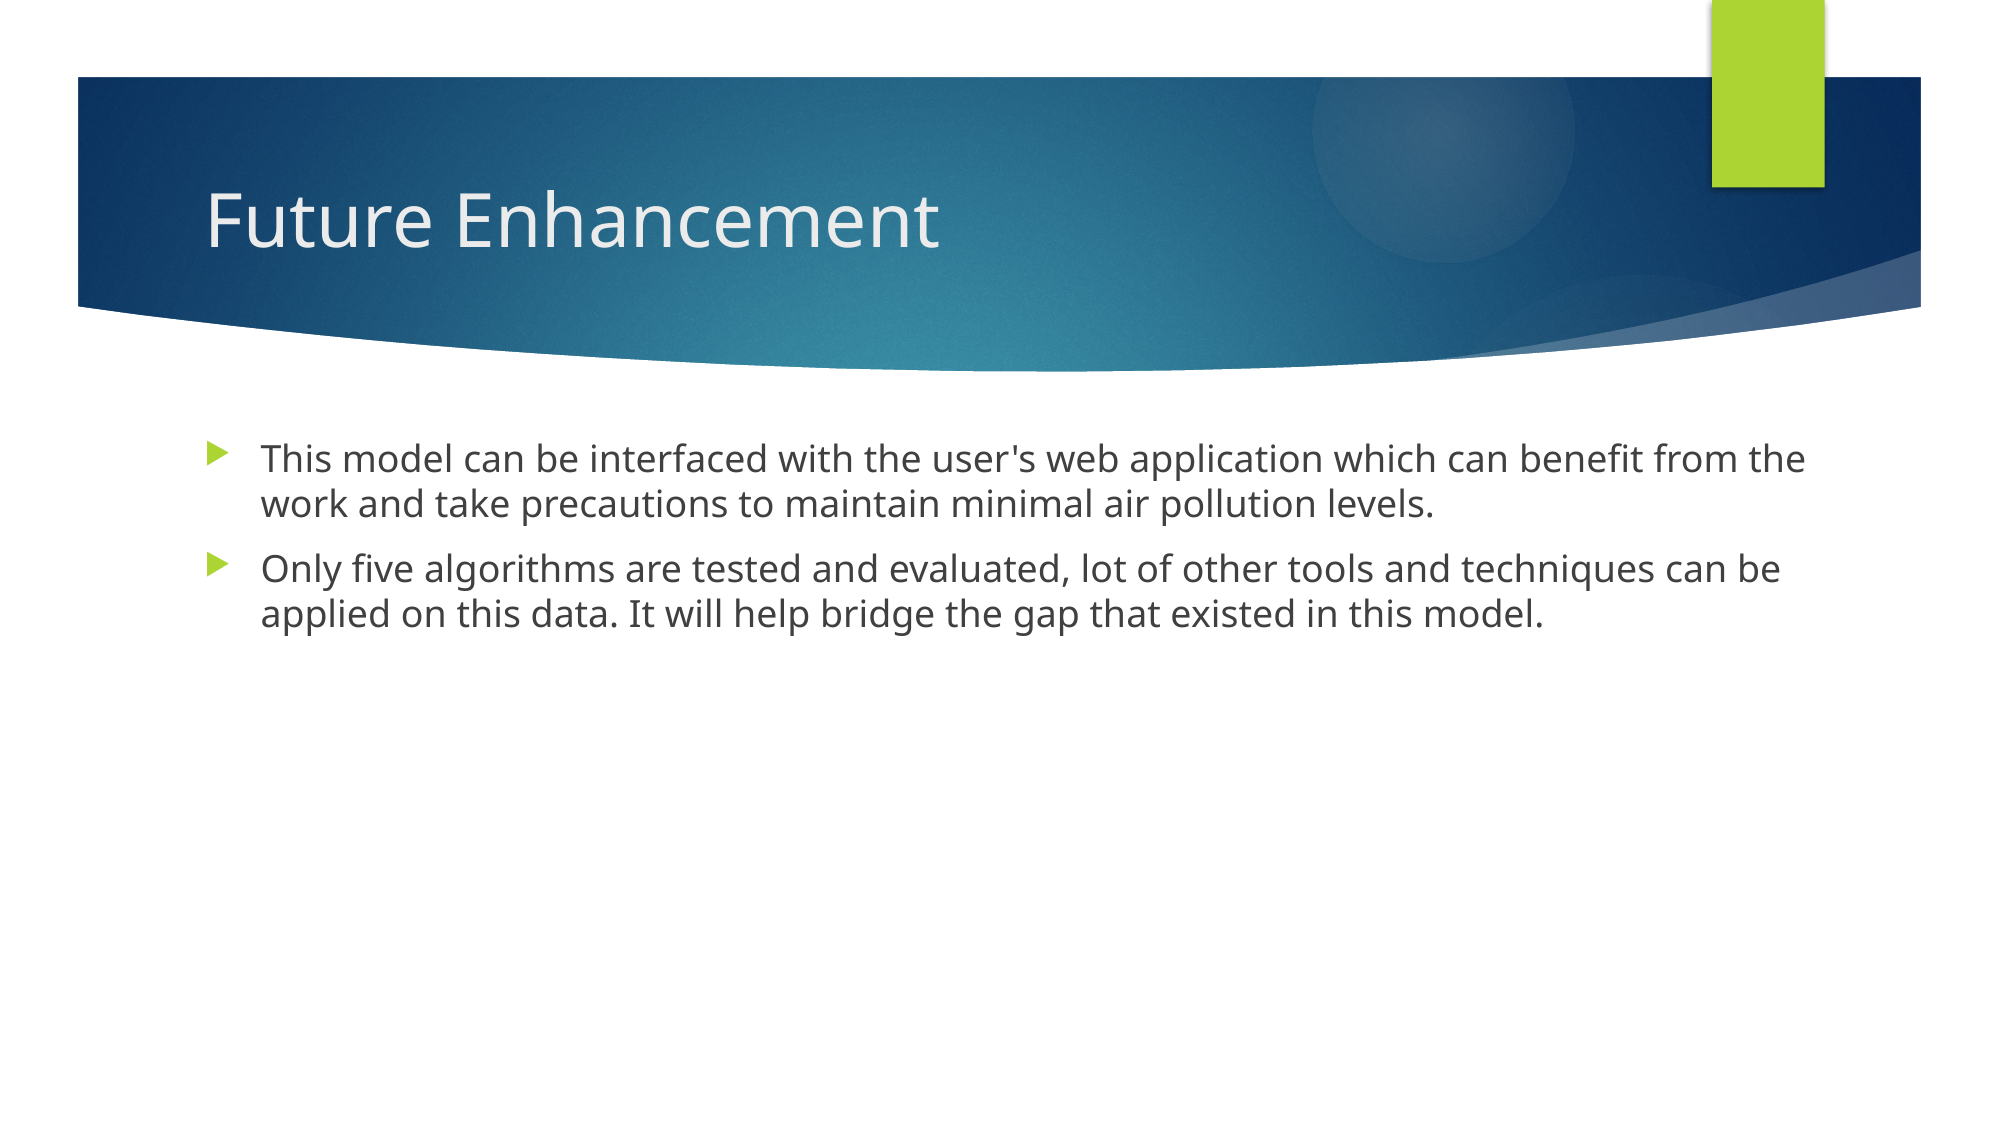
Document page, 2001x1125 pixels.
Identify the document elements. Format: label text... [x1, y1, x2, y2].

list This model can be interfaced with the user's web application which can benefit from the work and take precautions to maintain minimal air pollution levels. Only five algorithms are tested and evaluated, lot of other tools and techniques can be applied on this data. It will help bridge the gap that existed in this model. [189, 427, 1849, 988]
title Future Enhancement [189, 159, 1627, 276]
